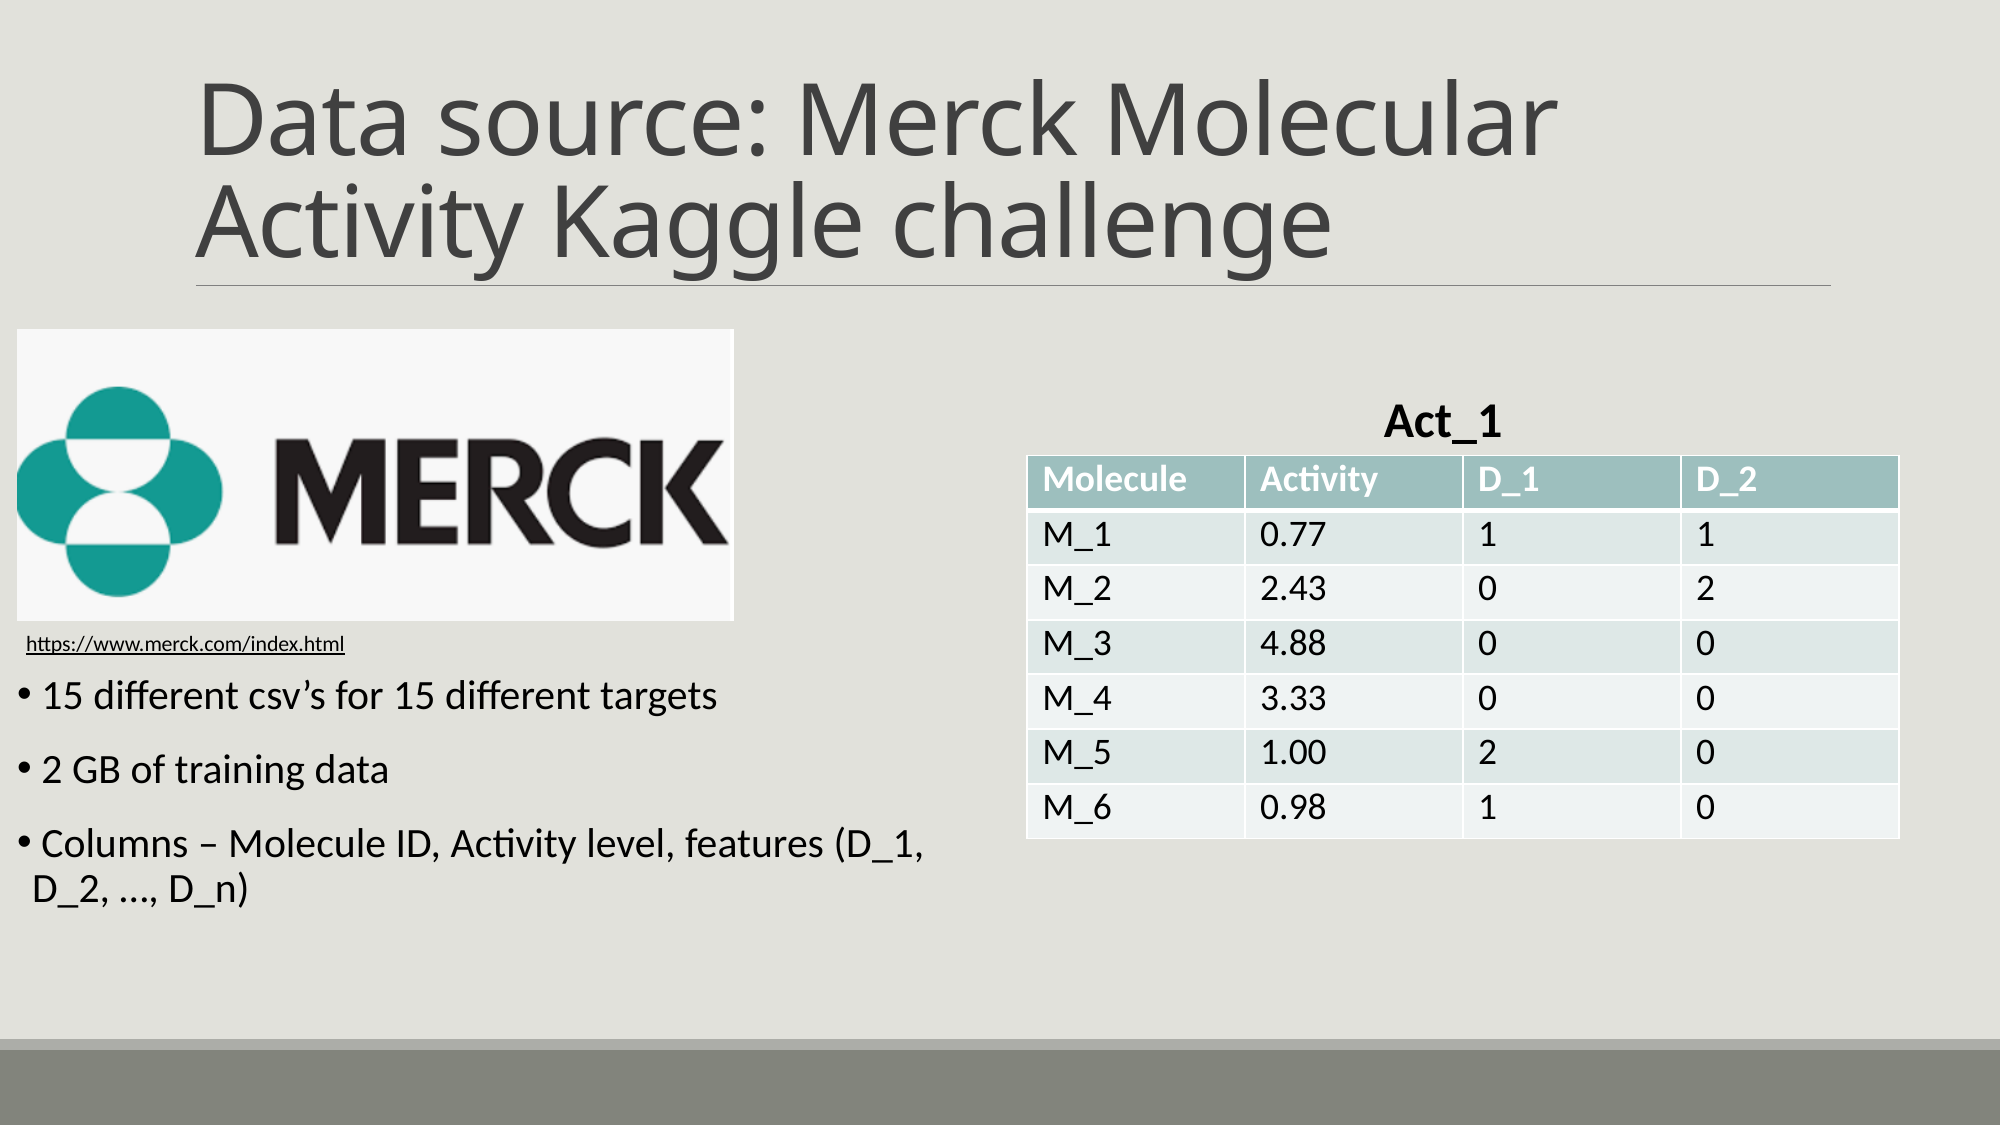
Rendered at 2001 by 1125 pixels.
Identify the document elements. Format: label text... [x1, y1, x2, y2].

table_cell 0 [1682, 730, 1898, 783]
table_cell M_6 [1028, 785, 1244, 838]
table_cell 1 [1464, 785, 1680, 838]
table_header D_2 [1682, 456, 1898, 508]
table_cell 0 [1682, 621, 1898, 673]
title Data source: Merck Molecular Activity Kaggle challenge [180, 47, 1830, 285]
table_cell 1 [1464, 513, 1680, 564]
text_box Act_1 [1027, 379, 1871, 455]
table_cell M_2 [1028, 566, 1244, 619]
table_cell M_5 [1028, 730, 1244, 783]
table_cell M_1 [1028, 513, 1244, 564]
table_header D_1 [1464, 456, 1680, 508]
table_cell 0 [1464, 566, 1680, 619]
table_cell 4.88 [1246, 621, 1462, 673]
table_cell 0 [1682, 675, 1898, 728]
text_box 15 different csv’s for 15 different targets 2 GB of training data Columns – Molecule ID, Activity level, features (D_1, D_2, …, D_n) [16, 664, 1001, 926]
text_box https://www.merck.com/index.html [11, 622, 361, 664]
table_cell M_3 [1028, 621, 1244, 673]
table_cell M_4 [1028, 675, 1244, 728]
table_cell 0 [1464, 675, 1680, 728]
table_cell 3.33 [1246, 675, 1462, 728]
table_cell 1.00 [1246, 730, 1462, 783]
table_header Activity [1246, 456, 1462, 508]
table_cell 0.98 [1246, 785, 1462, 838]
table_cell 1 [1682, 513, 1898, 564]
table_header Molecule [1028, 456, 1244, 508]
picture [16, 329, 735, 622]
table_cell 0 [1464, 621, 1680, 673]
table_cell 2.43 [1246, 566, 1462, 619]
table_cell 2 [1682, 566, 1898, 619]
table_cell 0.77 [1246, 513, 1462, 564]
table_cell 0 [1682, 785, 1898, 838]
table_cell 2 [1464, 730, 1680, 783]
